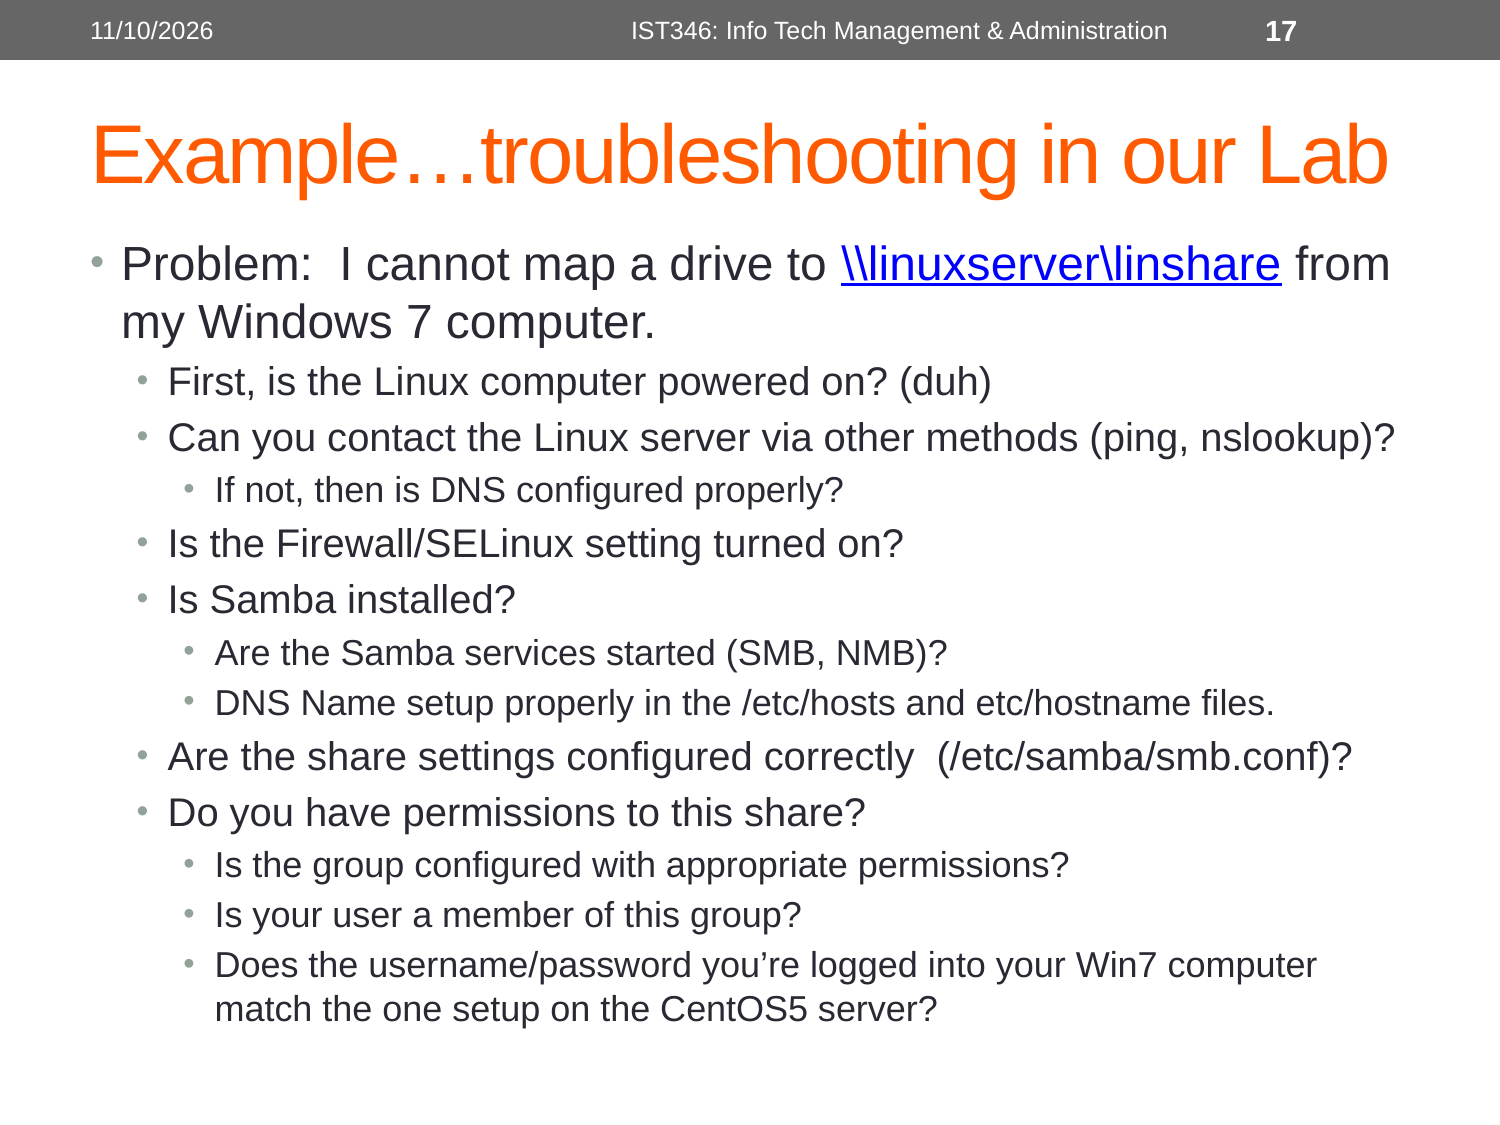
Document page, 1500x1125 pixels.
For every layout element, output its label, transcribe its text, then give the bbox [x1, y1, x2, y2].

list Problem: I cannot map a drive to \\linuxserver\linshare from my Windows 7 computer. First, is the Linux computer powered on? (duh) Can you contact the Linux server via other methods (ping, nslookup)? If not, then is DNS configured properly? Is the Firewall/SELinux setting turned on? Is Samba installed? Are the Samba services started (SMB, NMB)? DNS Name setup properly in the /etc/hosts and etc/hostname files. Are the share settings configured correctly (/etc/samba/smb.conf)? Do you have permissions to this share? Is the group configured with appropriate permissions? Is your user a member of this group? Does the username/password you’re logged into your Win7 computer match the one setup on the CentOS5 server? [75, 224, 1425, 1050]
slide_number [75, 3, 550, 57]
title Example…troubleshooting in our Lab [75, 87, 1425, 213]
footer IST346: Info Tech Management & Administration [562, 3, 1238, 57]
slide_number 17 [1250, 3, 1425, 57]
